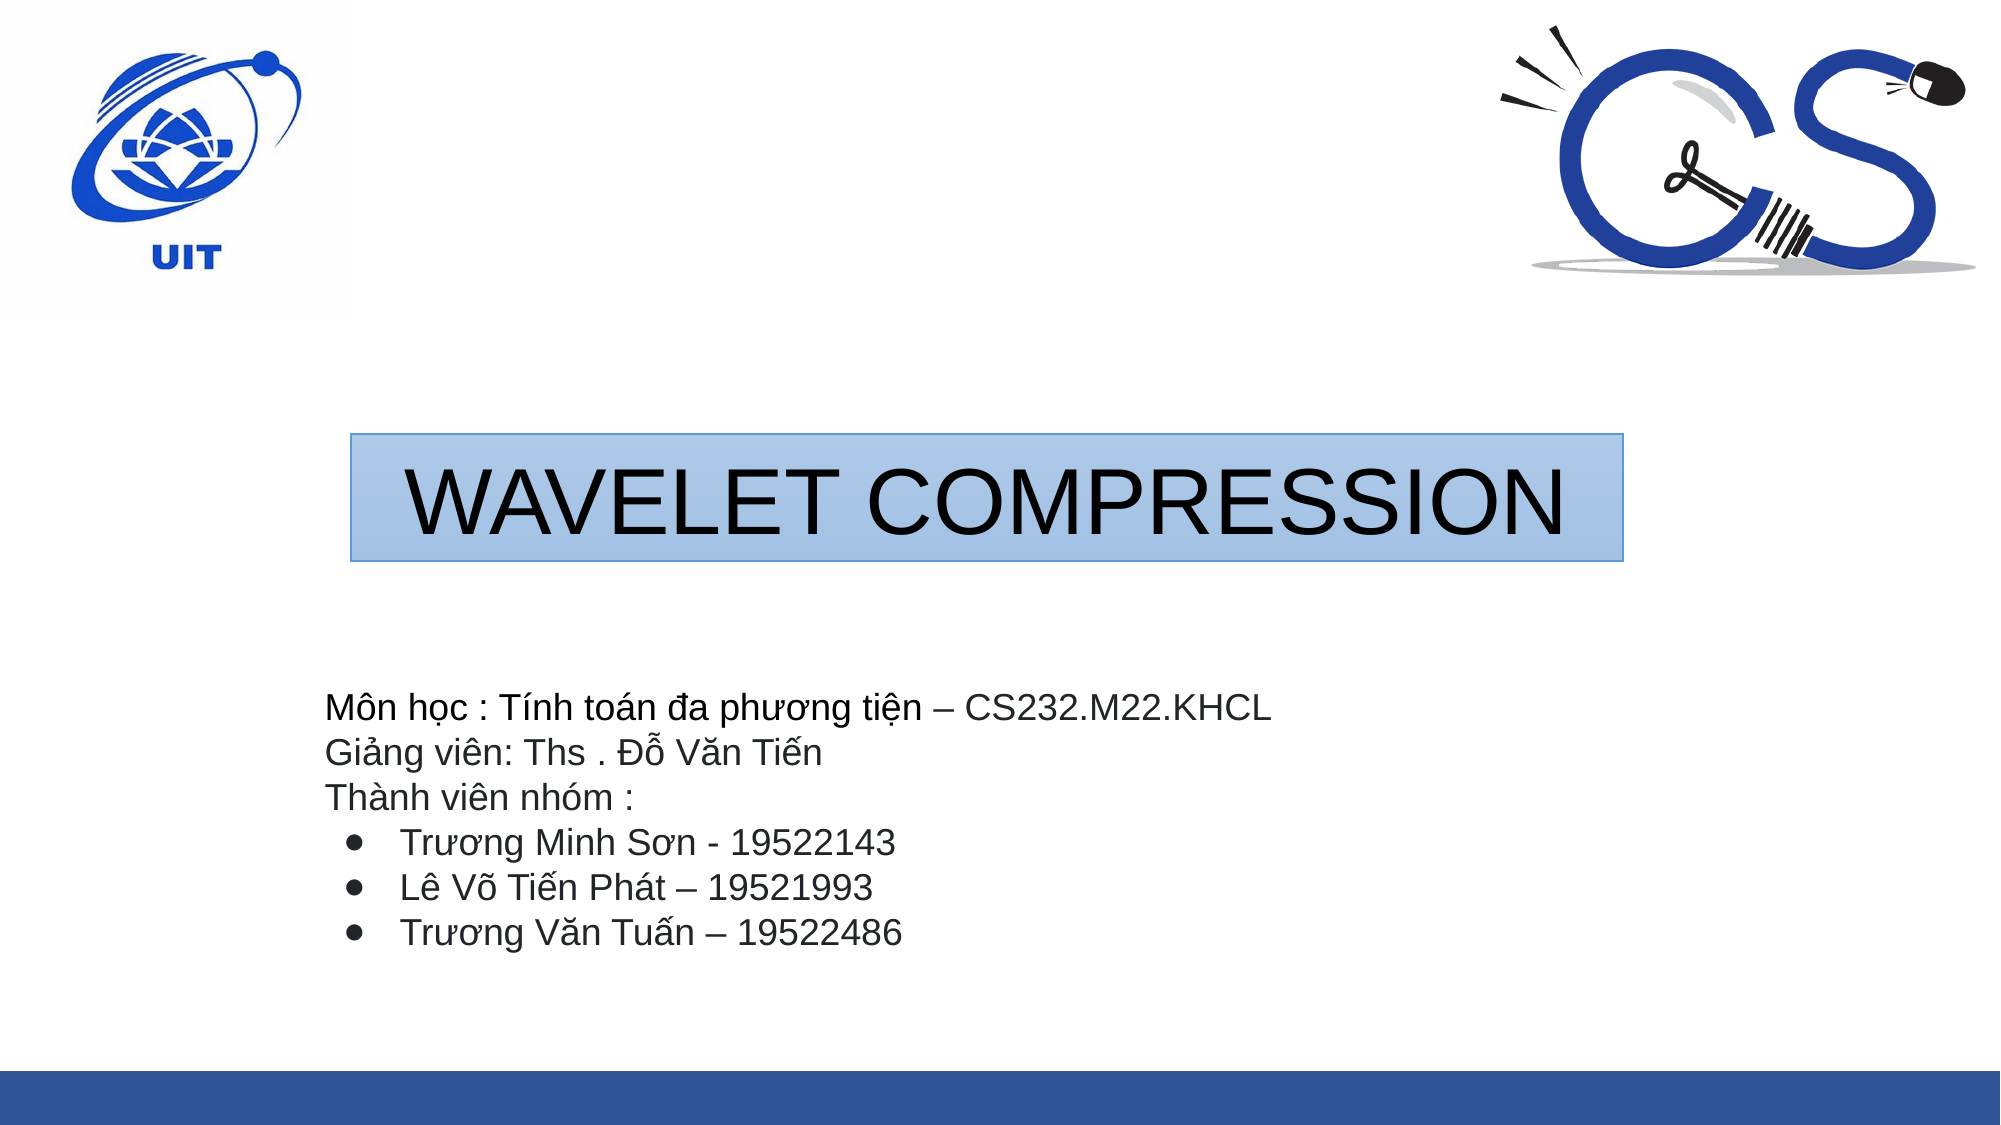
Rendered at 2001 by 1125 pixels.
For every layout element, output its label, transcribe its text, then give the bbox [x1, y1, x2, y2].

text_box WAVELET COMPRESSION [350, 433, 1624, 562]
picture [0, 0, 352, 321]
text_box [0, 1072, 2000, 1125]
picture [1499, 25, 1976, 363]
text_box Môn học : Tính toán đa phương tiện – CS232.M22.KHCL Giảng viên: Ths . Đỗ Văn Tiến Thành viên nhóm : Trương Minh Sơn - 19522143 Lê Võ Tiến Phát – 19521993 Trương Văn Tuấn – 19522486 [309, 675, 1413, 1072]
